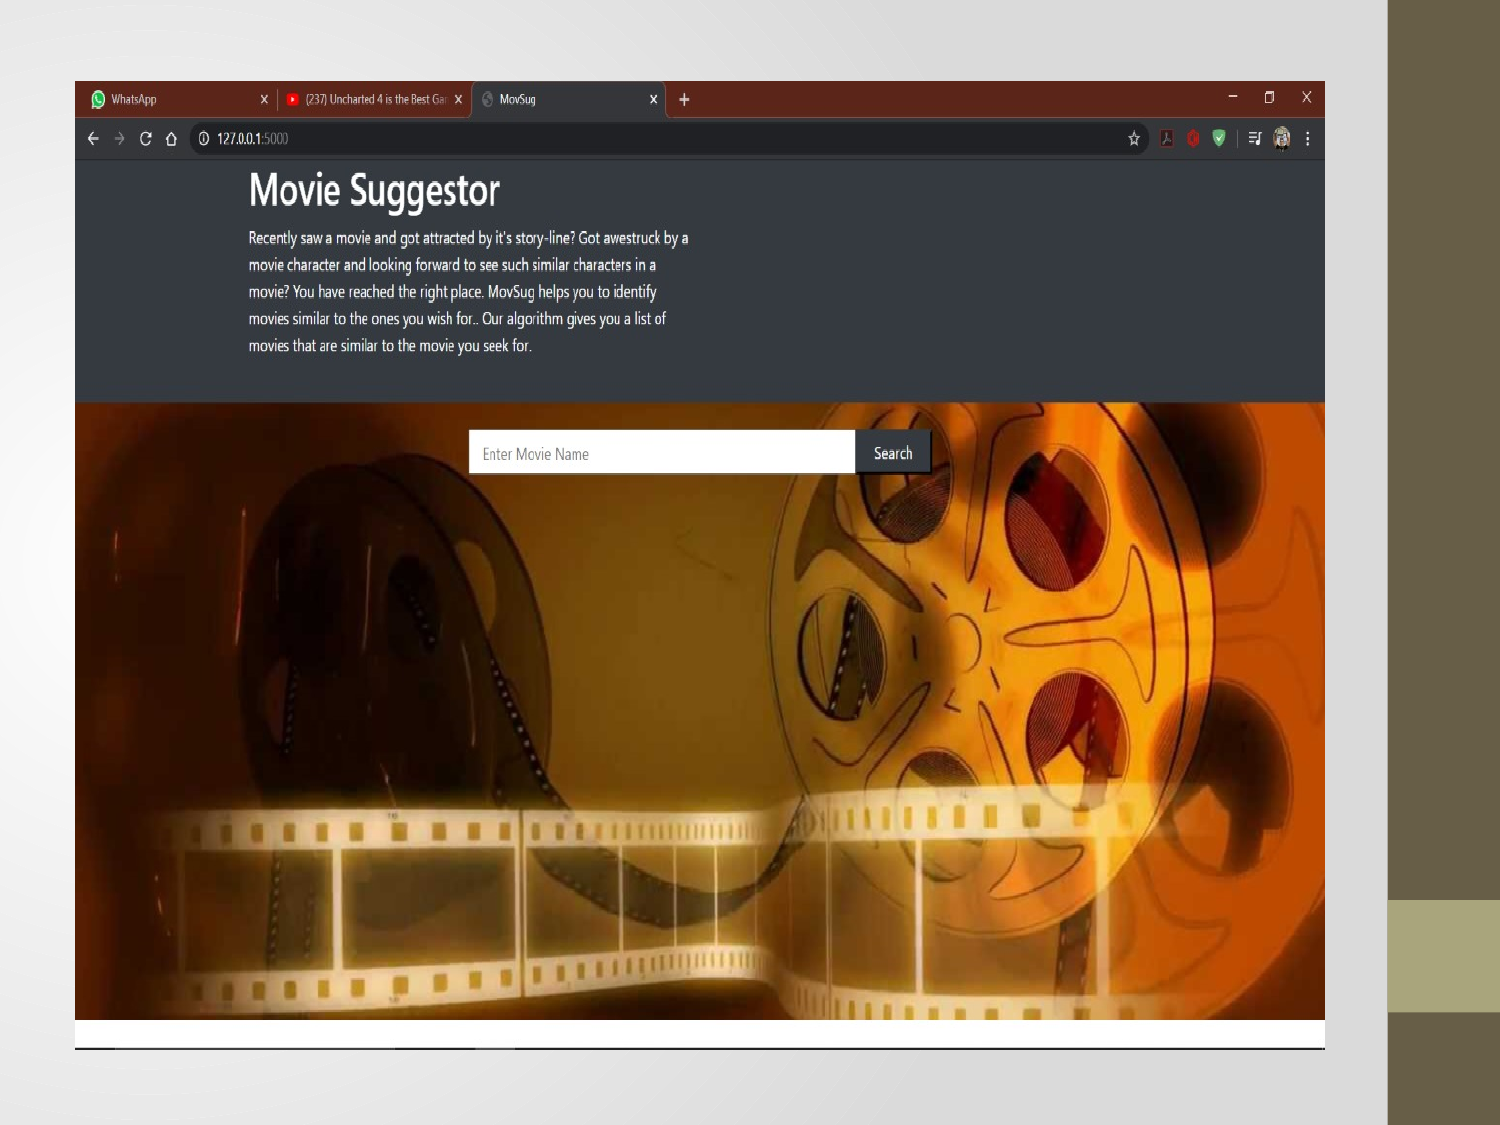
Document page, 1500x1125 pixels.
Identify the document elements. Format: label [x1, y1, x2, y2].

list [74, 81, 1326, 1051]
